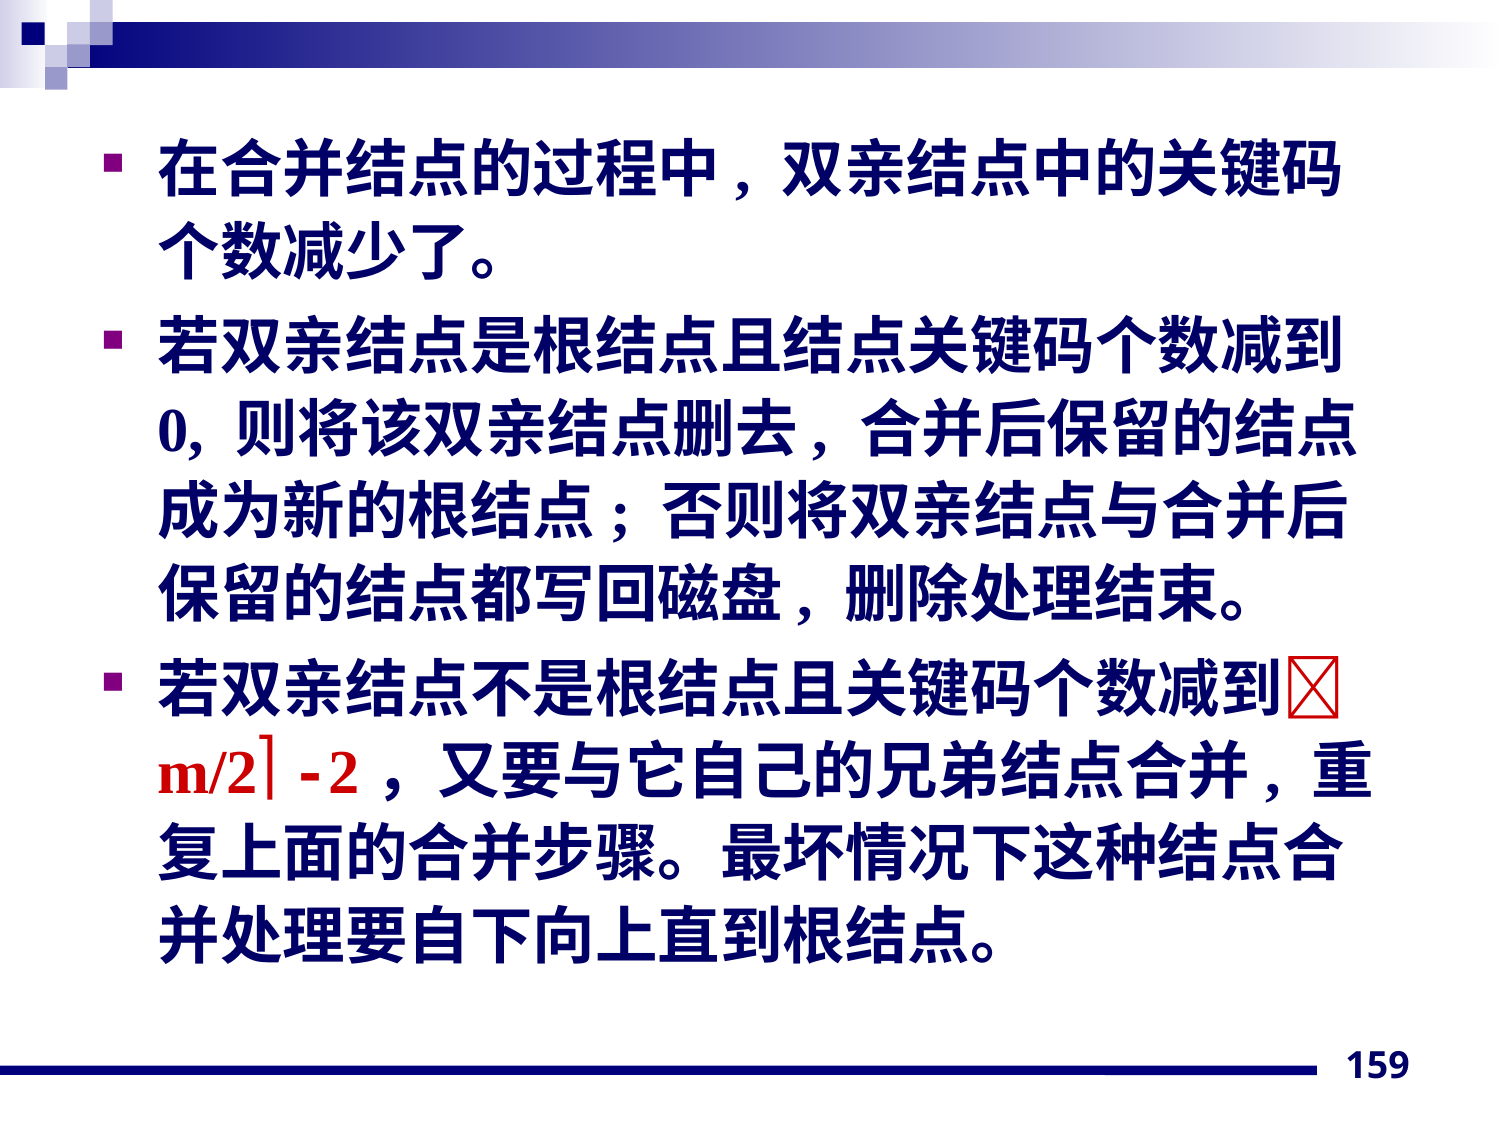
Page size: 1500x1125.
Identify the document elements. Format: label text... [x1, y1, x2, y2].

slide_number 159 [1074, 1025, 1425, 1100]
list 在合并结点的过程中, 双亲结点中的关键码个数减少了。 若双亲结点是根结点且结点关键码个数减到 0, 则将该双亲结点删去, 合并后保留的结点成为新的根结点; 否则将双亲结点与合并后保留的结点都写回磁盘, 删除处理结束。 若双亲结点不是根结点且关键码个数减到m/2 -2，又要与它自己的兄弟结点合并, 重复上面的合并步骤。最坏情况下这种结点合并处理要自下向上直到根结点。 [86, 114, 1406, 1030]
